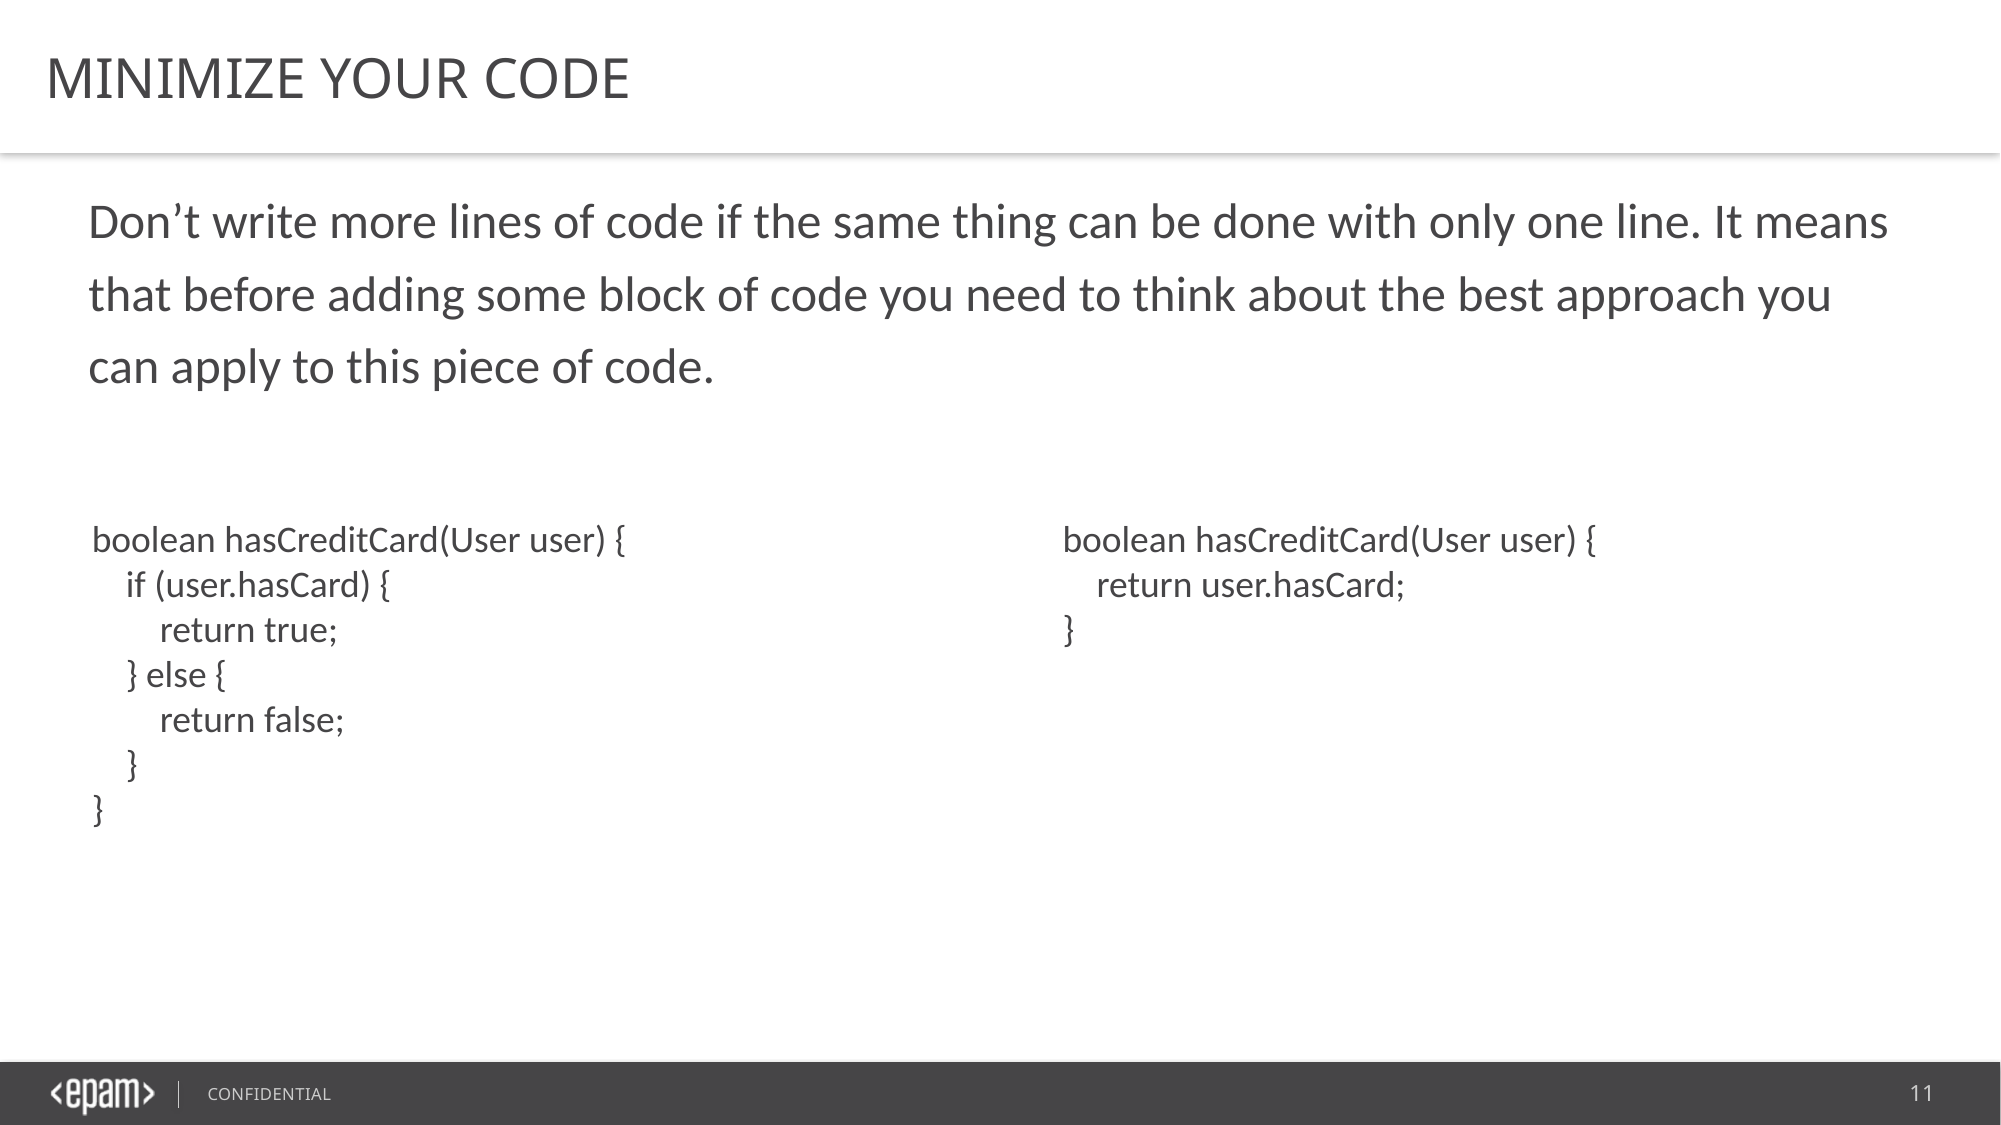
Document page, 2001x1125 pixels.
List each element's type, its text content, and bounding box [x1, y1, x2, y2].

list Don’t write more lines of code if the same thing can be done with only one line. It means that before adding some block of code you need to think about the best approach you can apply to this piece of code. [77, 171, 1901, 408]
picture [50, 1078, 155, 1116]
text_box boolean hasCreditCard(User user) { return user.hasCard; } [1047, 507, 1770, 657]
list MINIMIZE YOUR CODE [0, 0, 2000, 153]
text_box boolean hasCreditCard(User user) { if (user.hasCard) { return true; } else { return false; } } [77, 507, 757, 882]
